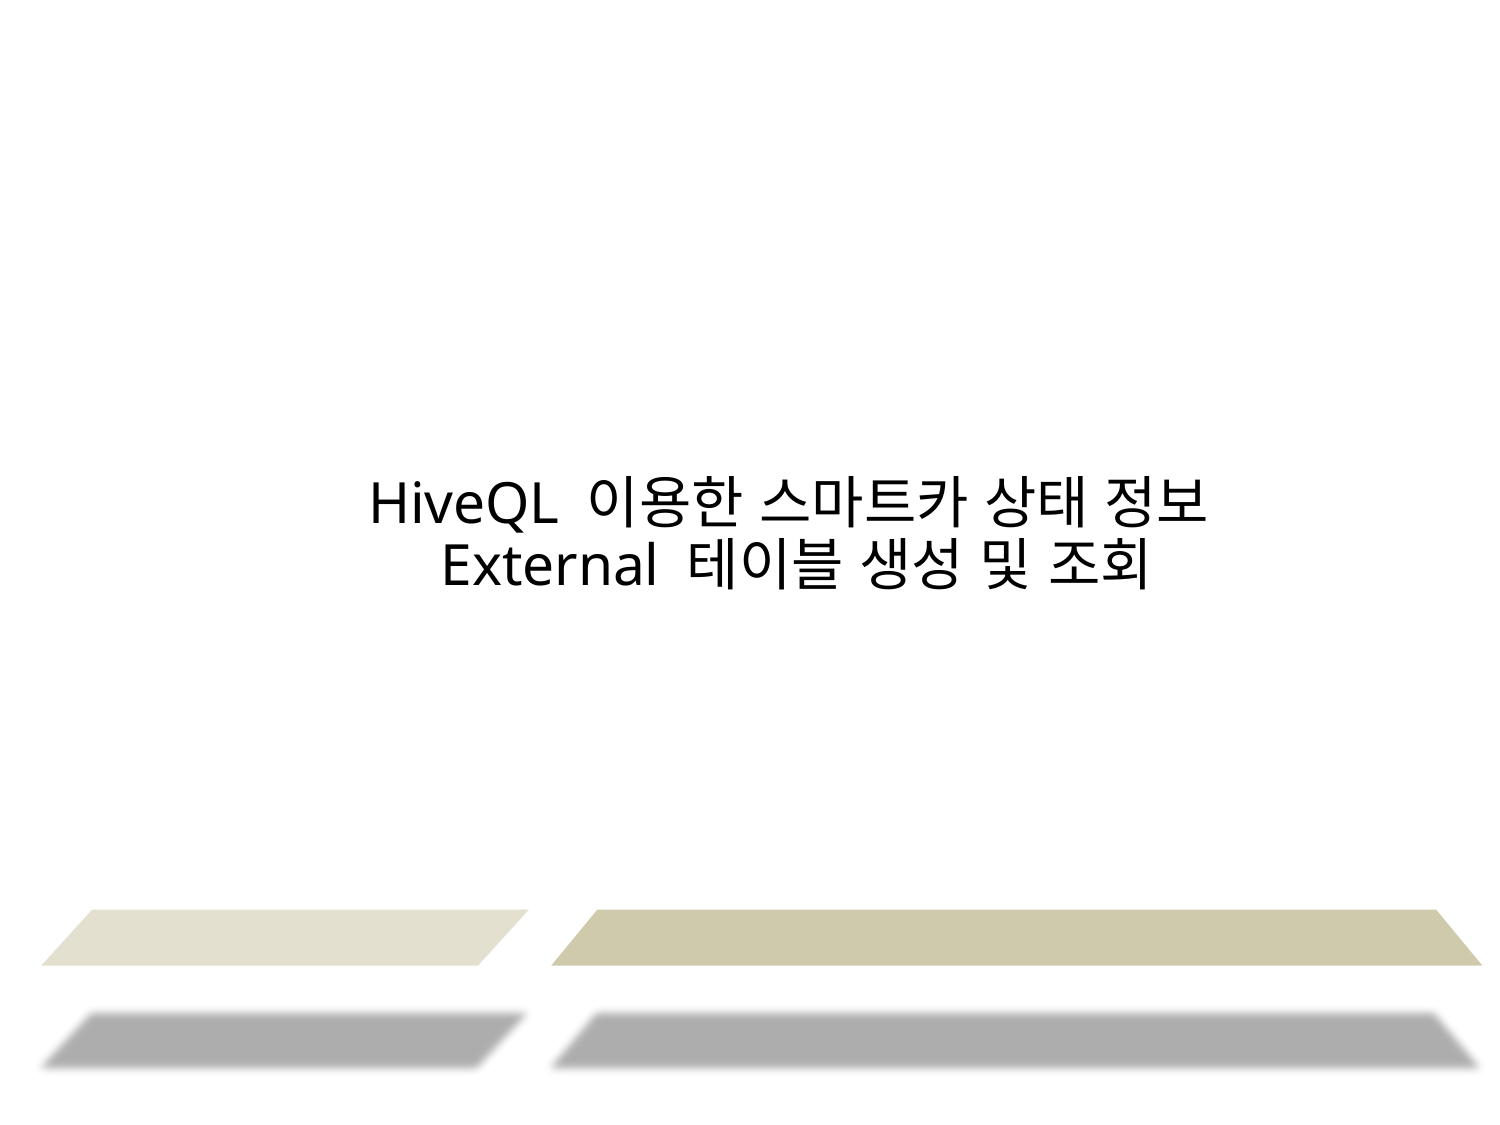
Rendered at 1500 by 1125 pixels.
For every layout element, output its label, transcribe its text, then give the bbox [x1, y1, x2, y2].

text_box [549, 907, 1485, 968]
text_box HiveQL 이용한 스마트카 상태 정보 External 테이블 생성 및 조회 [336, 444, 1258, 628]
text_box [39, 907, 531, 968]
